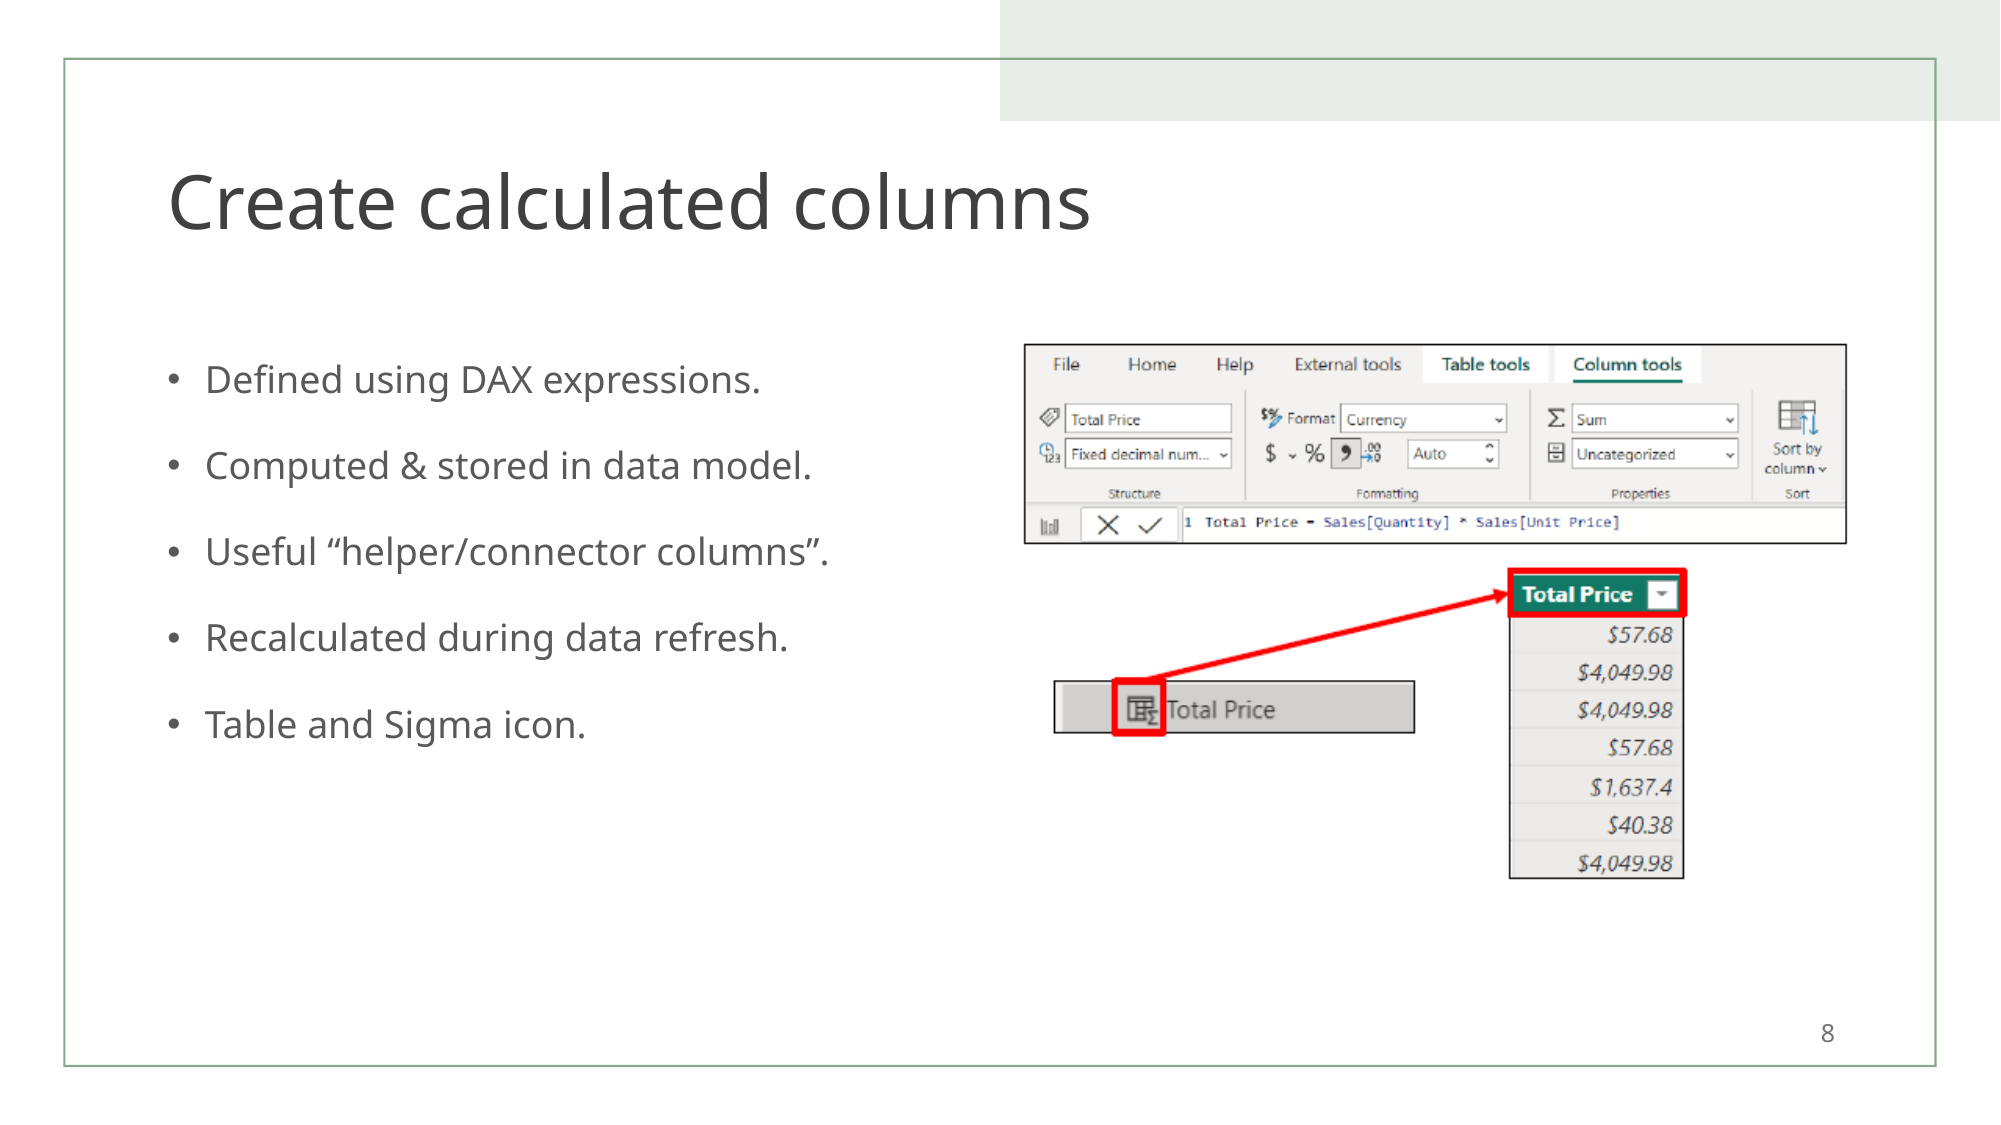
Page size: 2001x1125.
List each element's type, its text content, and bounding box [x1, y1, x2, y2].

picture [1018, 330, 1855, 895]
slide_number 8 [1400, 1004, 1850, 1064]
title Create calculated columns [152, 79, 1878, 331]
list Defined using DAX expressions. Computed & stored in data model. Useful “helper/connector columns”. Recalculated during data refresh. Table and Sigma icon. [152, 353, 983, 854]
